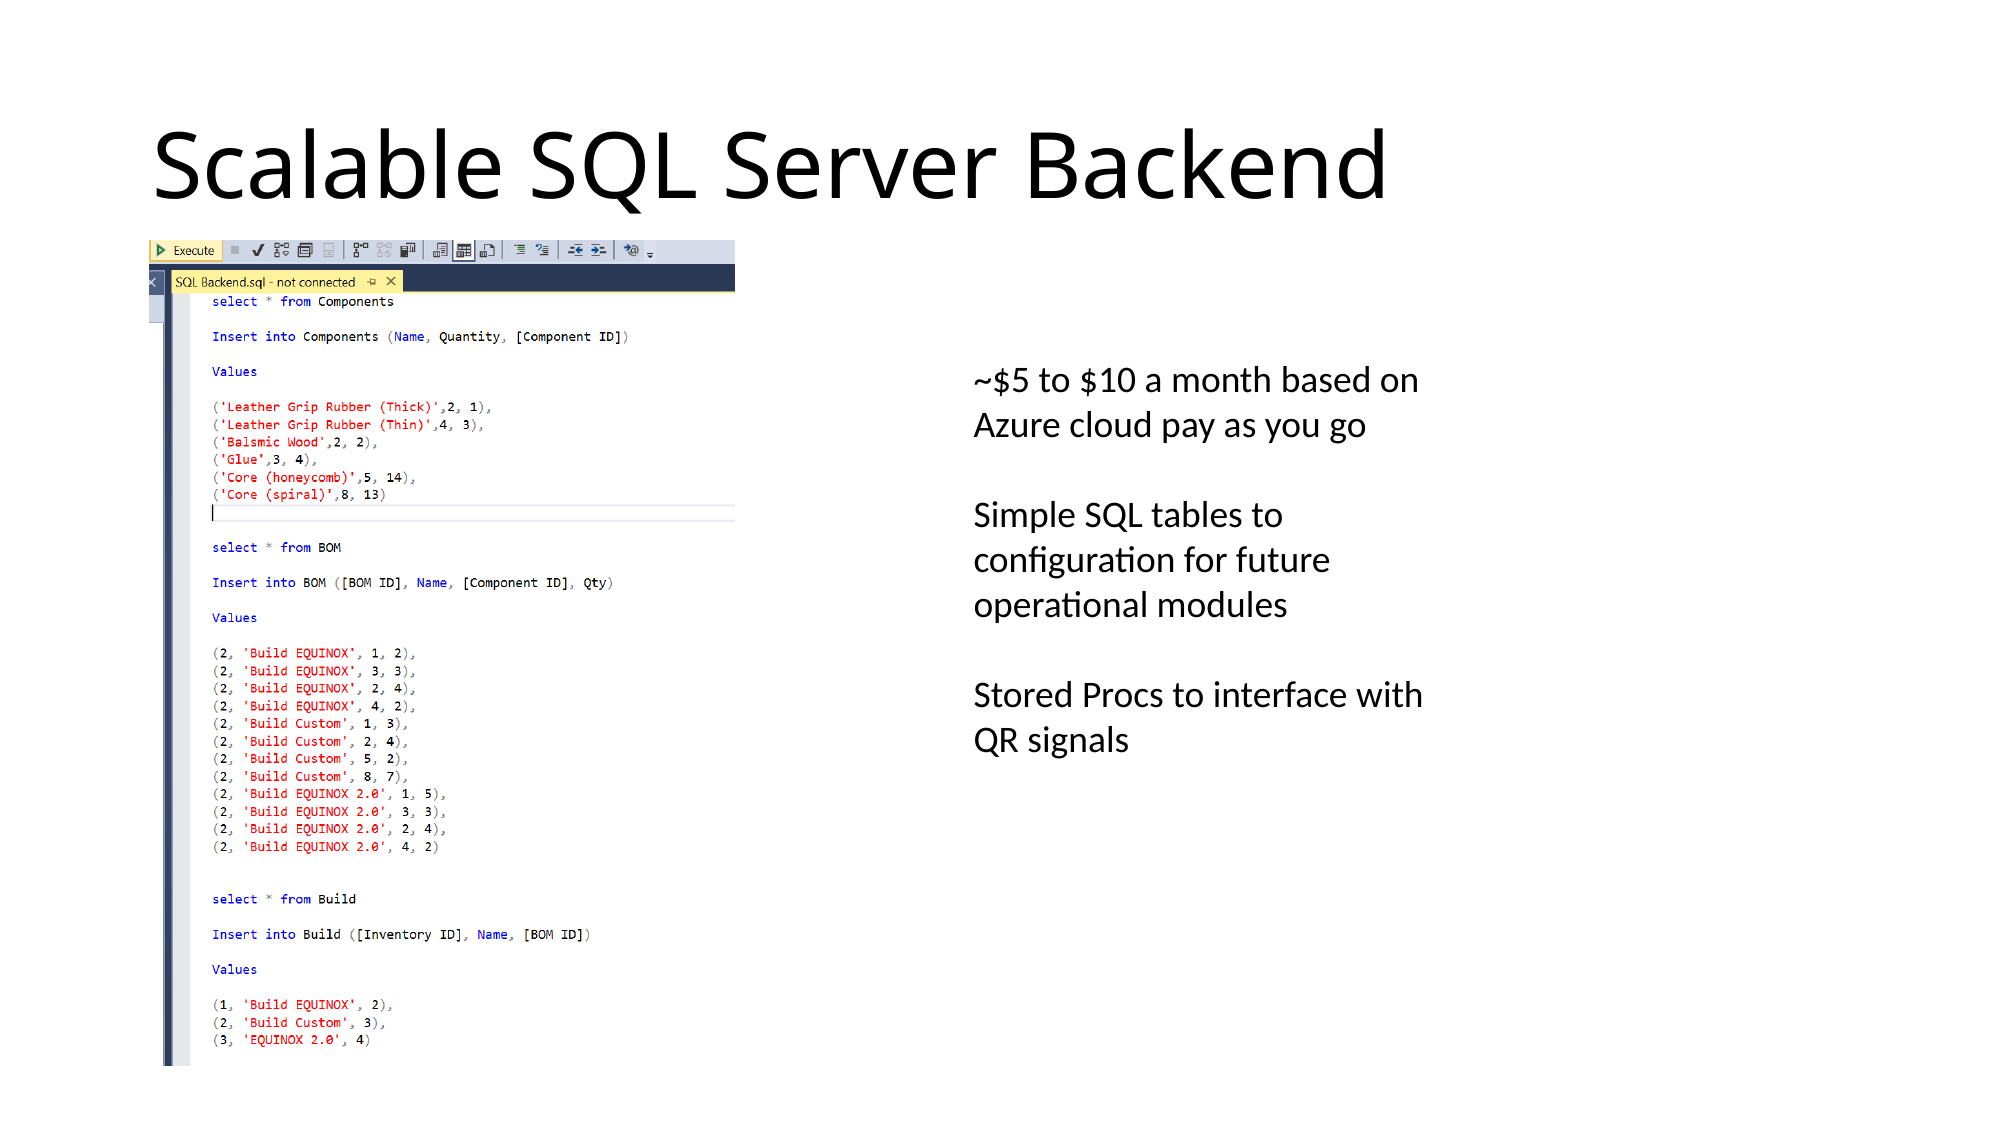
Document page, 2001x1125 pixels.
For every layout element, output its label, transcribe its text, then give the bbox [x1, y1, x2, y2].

title Scalable SQL Server Backend [137, 59, 1863, 278]
text_box ~$5 to $10 a month based on Azure cloud pay as you go Simple SQL tables to configuration for future operational modules Stored Procs to interface with QR signals [958, 348, 1476, 768]
picture [149, 240, 735, 1066]
